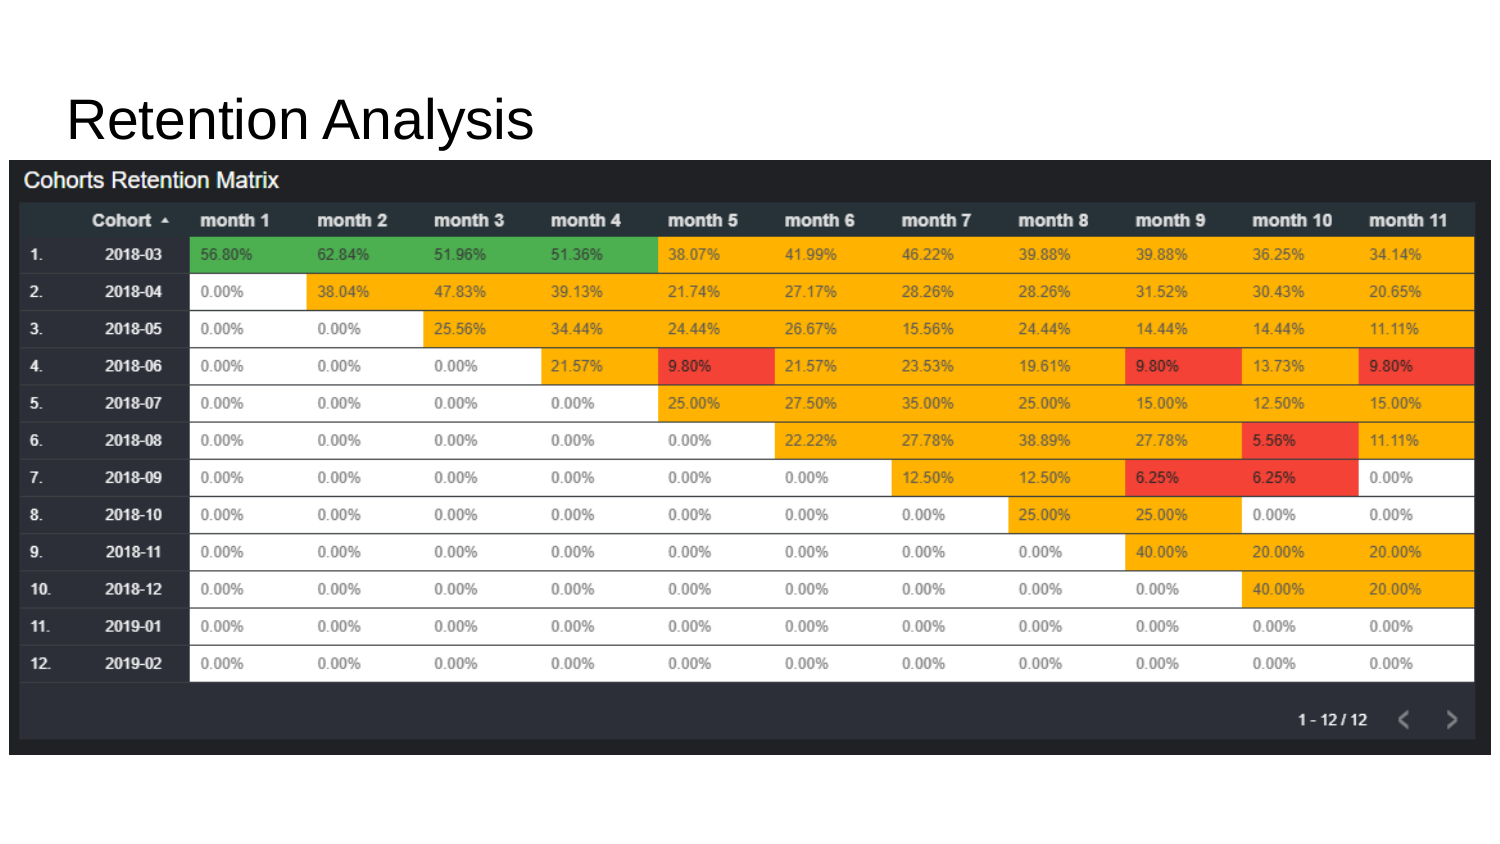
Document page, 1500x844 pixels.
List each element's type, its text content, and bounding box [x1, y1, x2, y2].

title Retention Analysis [51, 72, 1449, 158]
picture [9, 159, 1491, 756]
